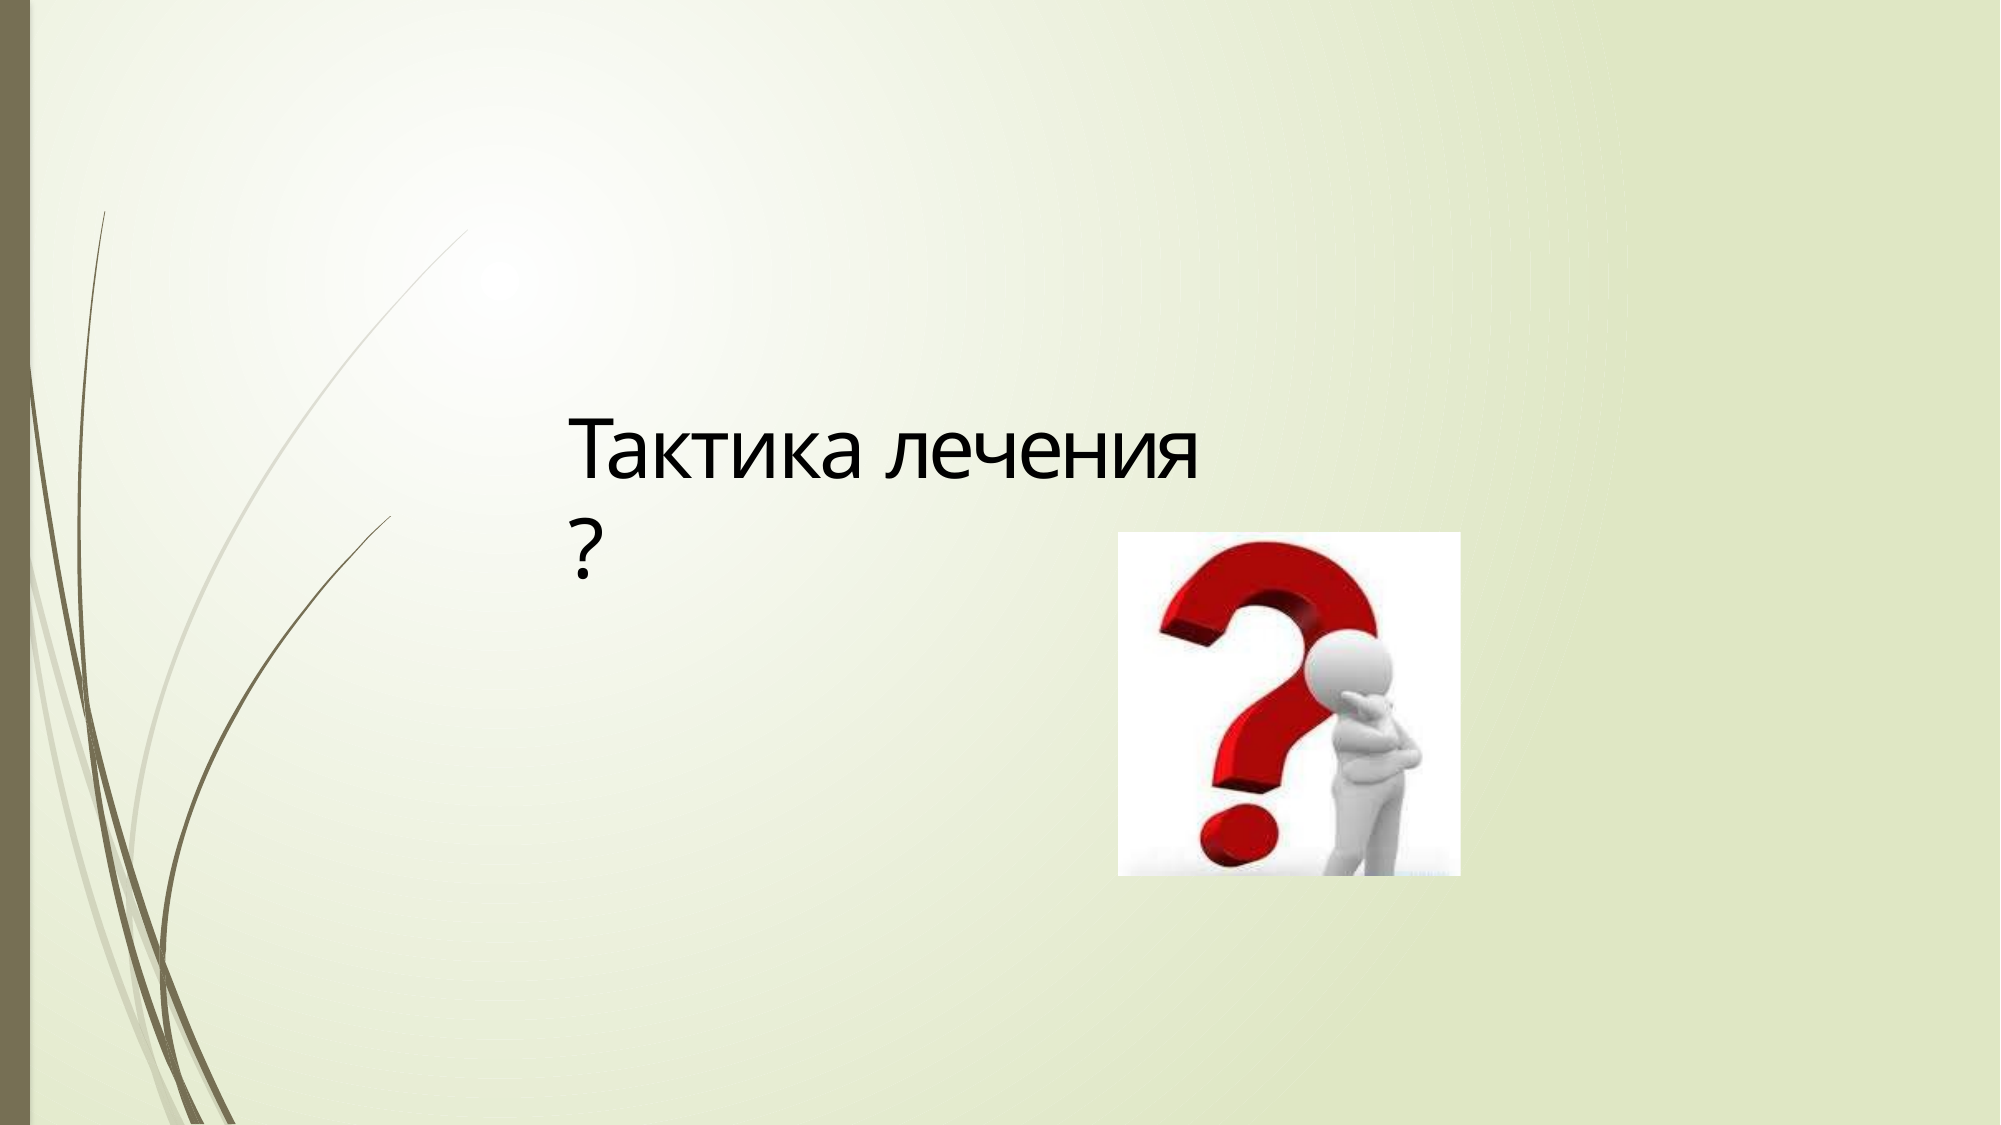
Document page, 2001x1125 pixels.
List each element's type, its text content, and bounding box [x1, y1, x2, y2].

text_box [1118, 532, 1461, 876]
title Тактика лечения ? [566, 393, 1221, 596]
